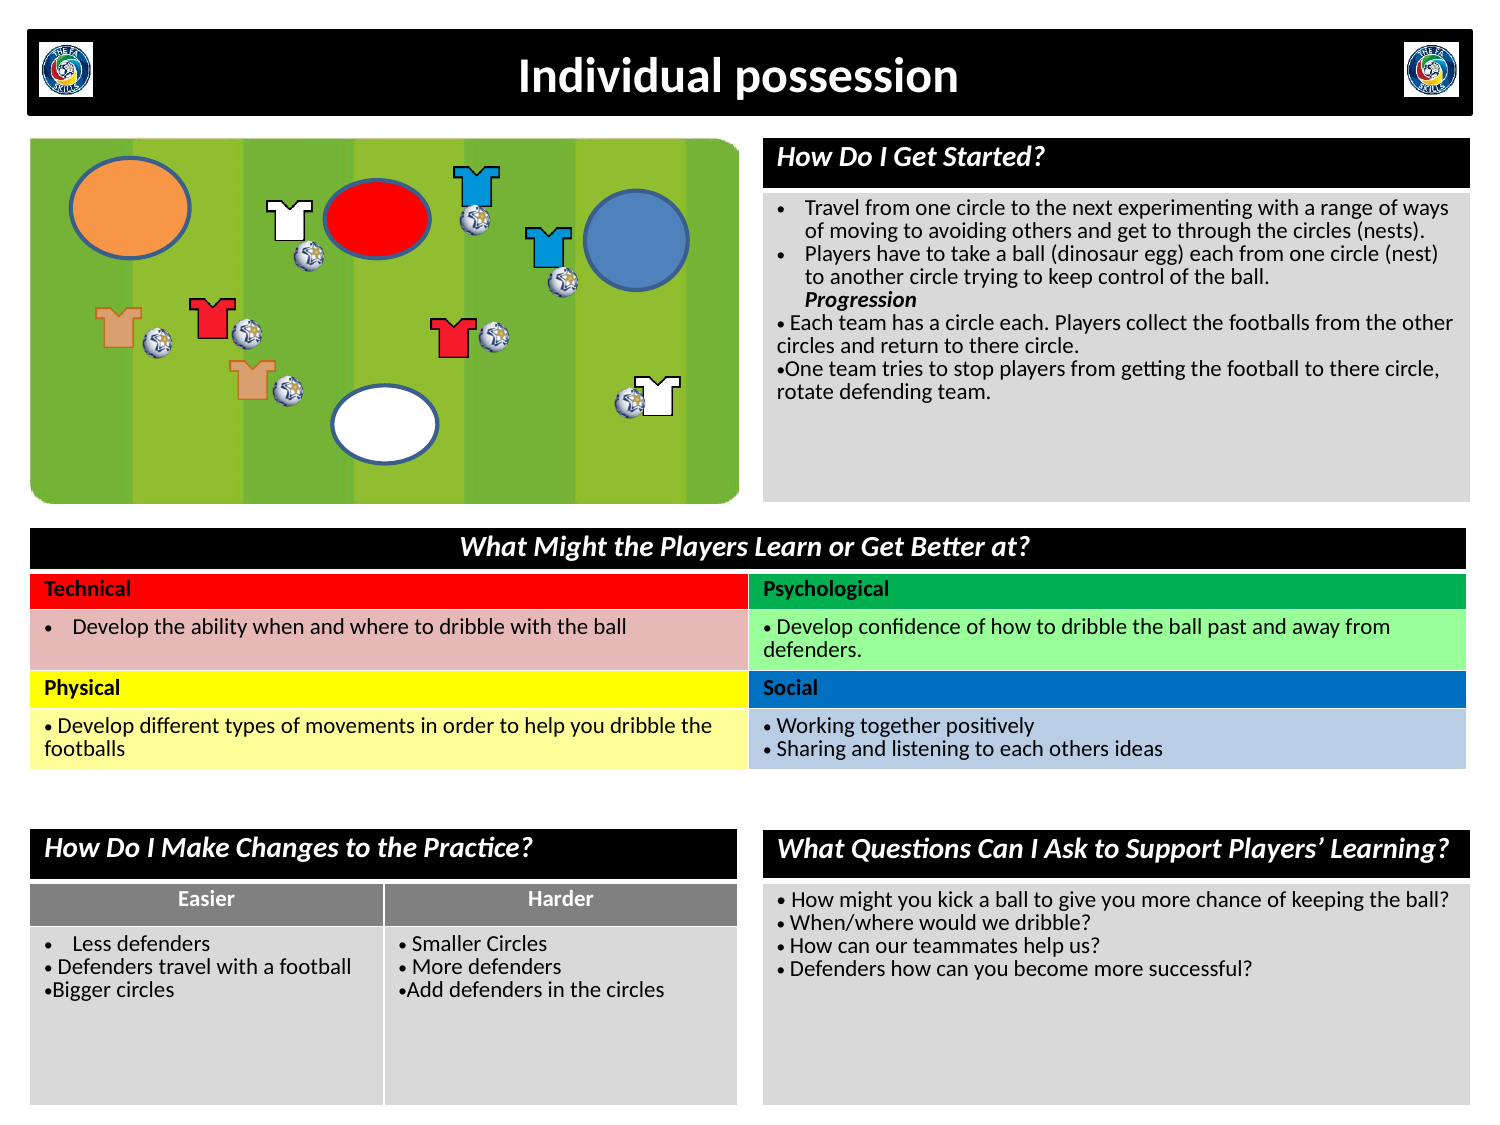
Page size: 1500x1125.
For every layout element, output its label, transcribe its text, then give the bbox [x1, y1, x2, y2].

table_cell Technical [30, 574, 748, 609]
picture [29, 136, 739, 504]
table_cell Psychological [749, 574, 1466, 609]
table_cell Social [749, 671, 1466, 708]
table_cell Physical [30, 671, 748, 708]
table_cell Smaller Circles More defenders Add defenders in the circles [385, 927, 737, 1105]
table_cell Less defenders Defenders travel with a football Bigger circles [30, 927, 383, 1105]
table_header How Do I Get Started? [763, 138, 1470, 188]
table_cell Develop different types of movements in order to help you dribble the footballs [30, 709, 748, 769]
table_header What Might the Players Learn or Get Better at? [30, 528, 1466, 569]
table_header How Do I Make Changes to the Practice? [30, 829, 737, 879]
table_cell Develop confidence of how to dribble the ball past and away from defenders. [749, 610, 1466, 670]
table_cell Travel from one circle to the next experimenting with a range of ways of moving to avoiding others and get to through the circles (nests). Players have to take a ball (dinosaur egg) each from one circle (nest) to another circle trying to keep control of the ball. Progression Each team has a circle each. Players collect the footballs from the other circles and return to there circle. One team tries to stop players from getting the football to there circle, rotate defending team. [763, 193, 1470, 502]
table_cell Working together positively Sharing and listening to each others ideas [749, 709, 1466, 769]
table_header What Questions Can I Ask to Support Players’ Learning? [763, 830, 1470, 878]
table_cell Harder [385, 884, 737, 926]
picture [1404, 42, 1459, 97]
table_cell Develop the ability when and where to dribble with the ball [30, 610, 748, 670]
table_cell How might you kick a ball to give you more chance of keeping the ball? When/where would we dribble? How can our teammates help us? Defenders how can you become more successful? [763, 884, 1470, 1105]
table_cell Easier [30, 884, 383, 926]
picture [38, 42, 94, 97]
title Individual possession [29, 30, 1471, 114]
